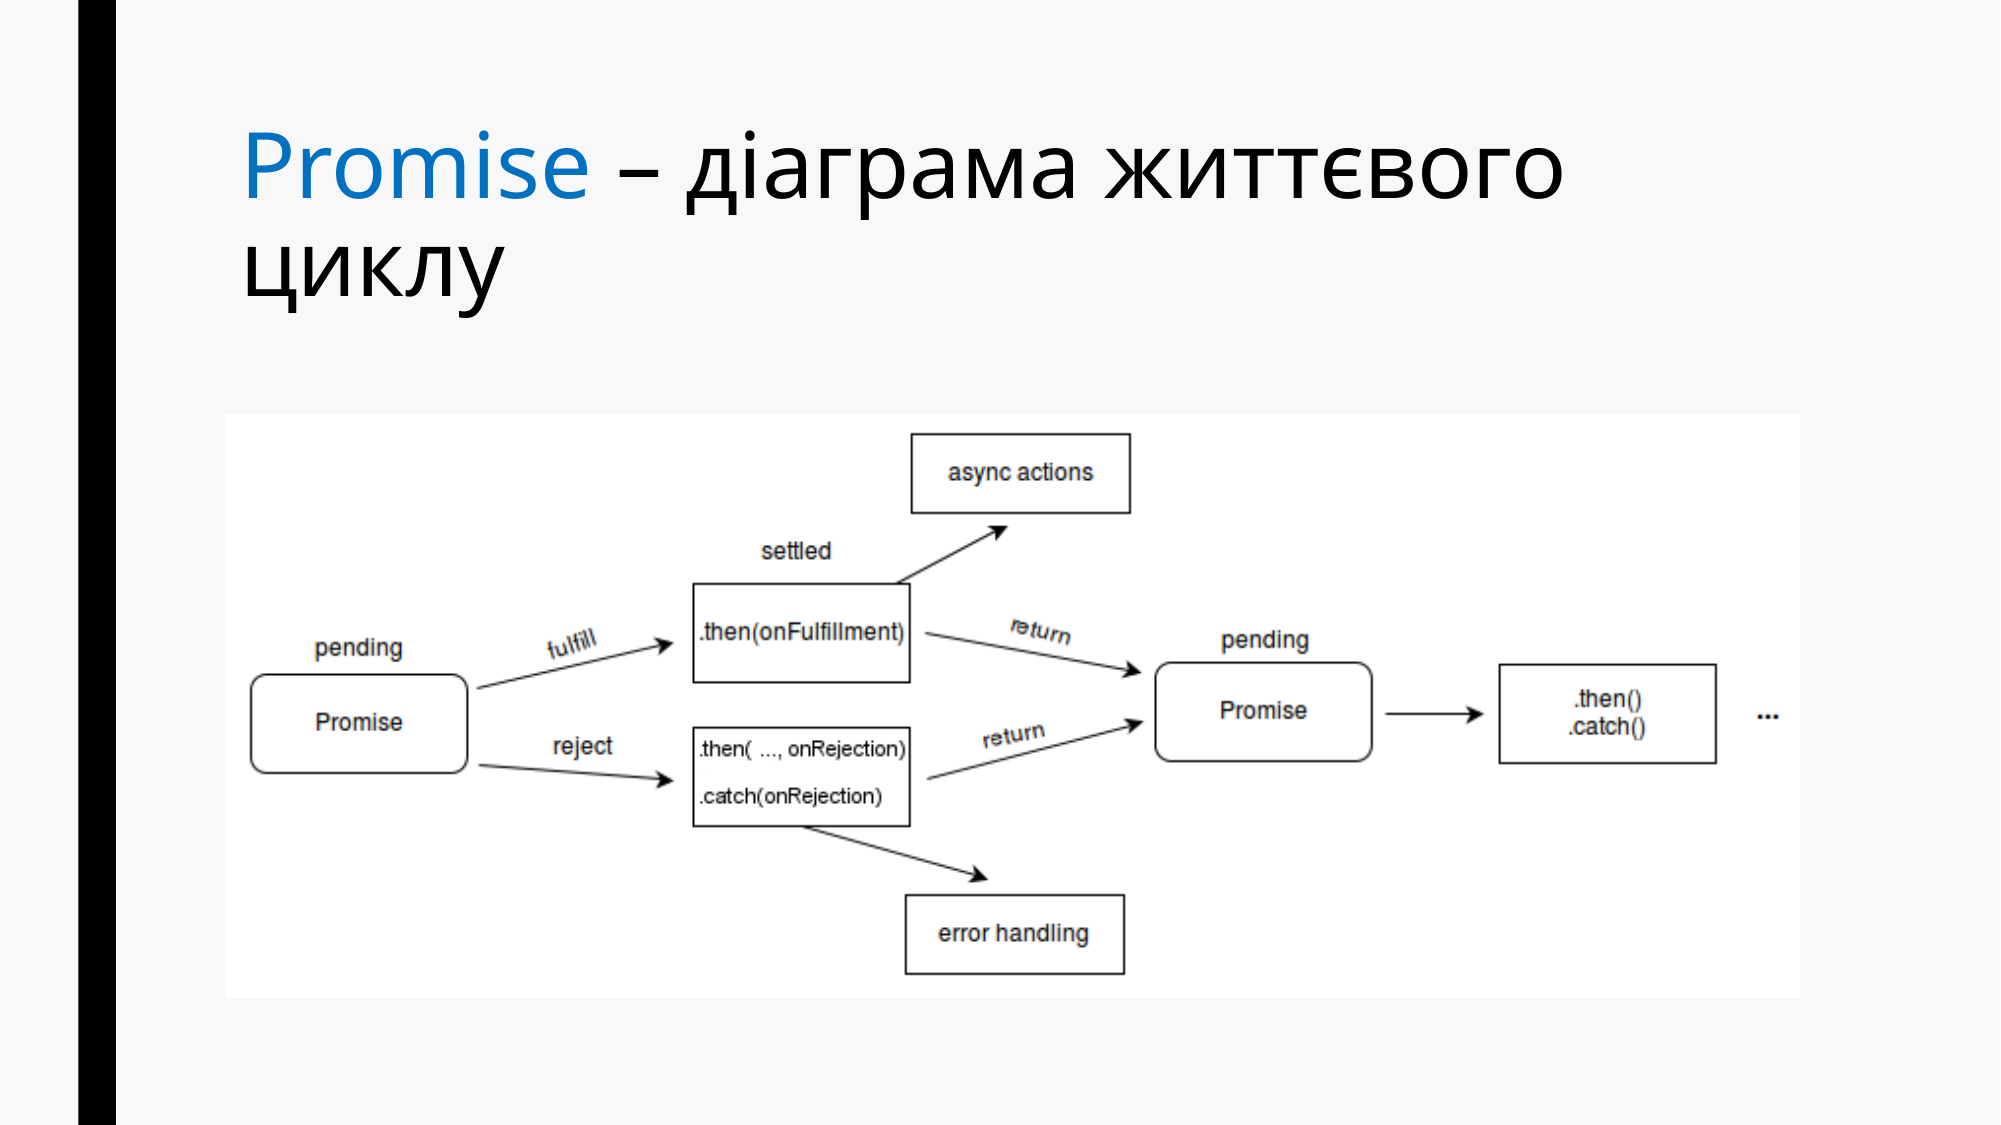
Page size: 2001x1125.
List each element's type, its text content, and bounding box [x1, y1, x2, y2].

title Promise – діаграма життєвого циклу [225, 112, 1800, 357]
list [224, 414, 1800, 999]
